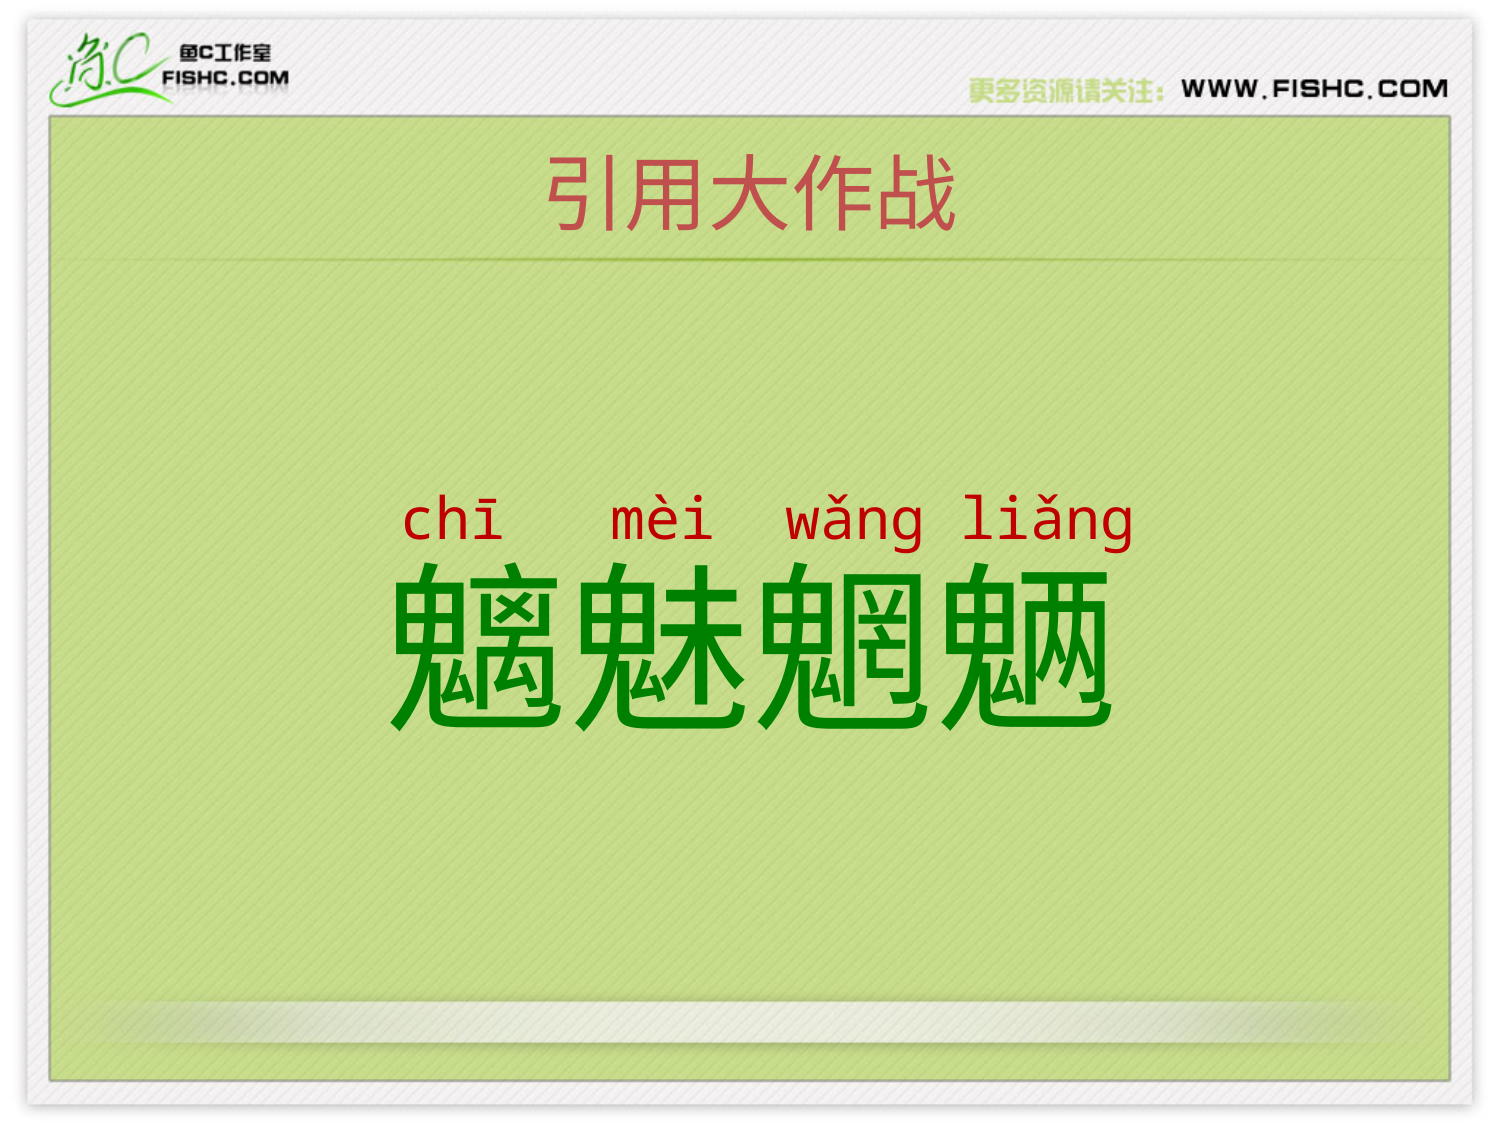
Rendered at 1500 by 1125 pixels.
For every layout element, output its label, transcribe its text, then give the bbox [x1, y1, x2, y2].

picture [0, 0, 1500, 1125]
list 魑魅魍魉 [76, 272, 1427, 1016]
title 引用大作战 [75, 113, 1425, 268]
text_box chī mèi wǎng liǎng [385, 473, 1150, 559]
